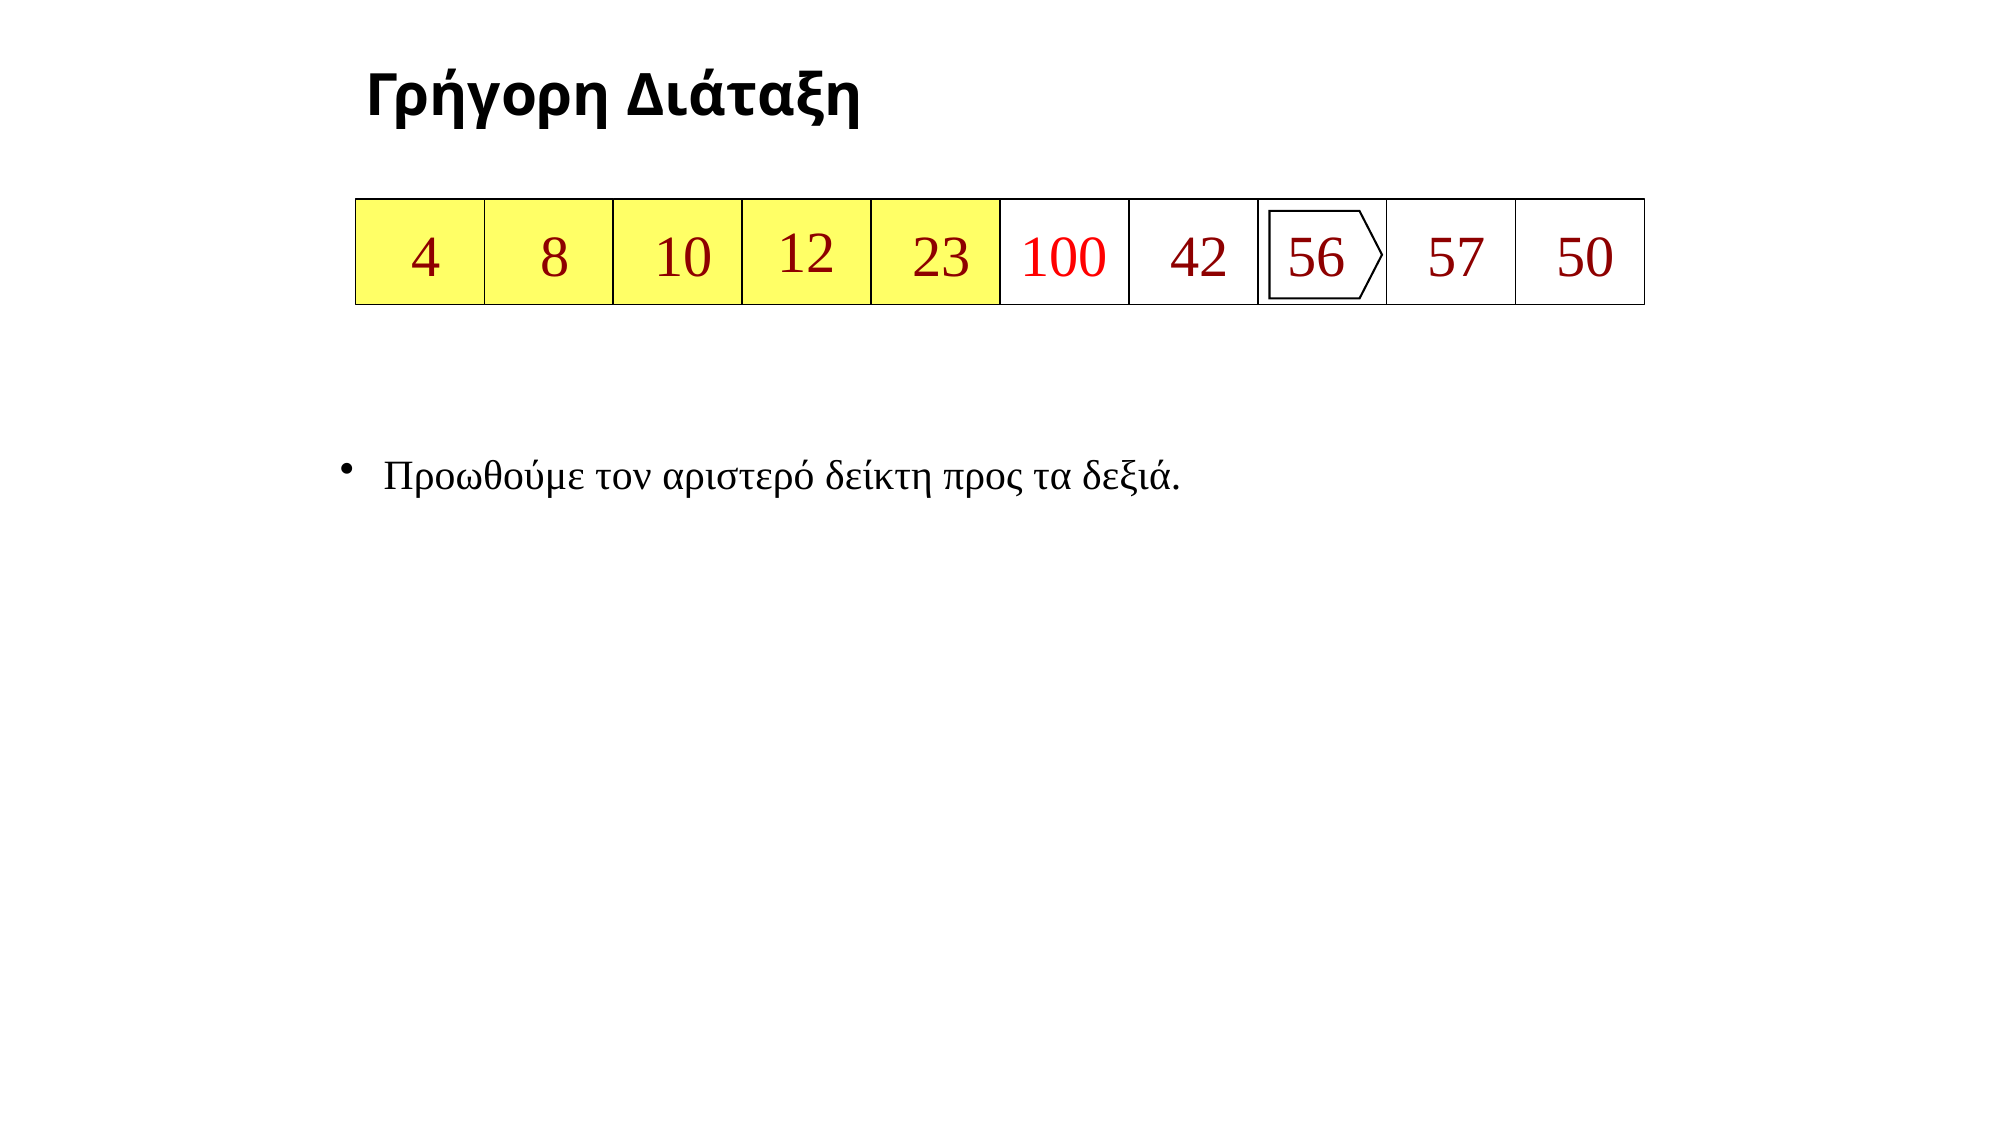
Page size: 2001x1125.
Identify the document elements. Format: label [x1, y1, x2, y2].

text_box [324, 440, 1700, 506]
text_box [355, 199, 1645, 305]
title [350, 54, 1626, 140]
